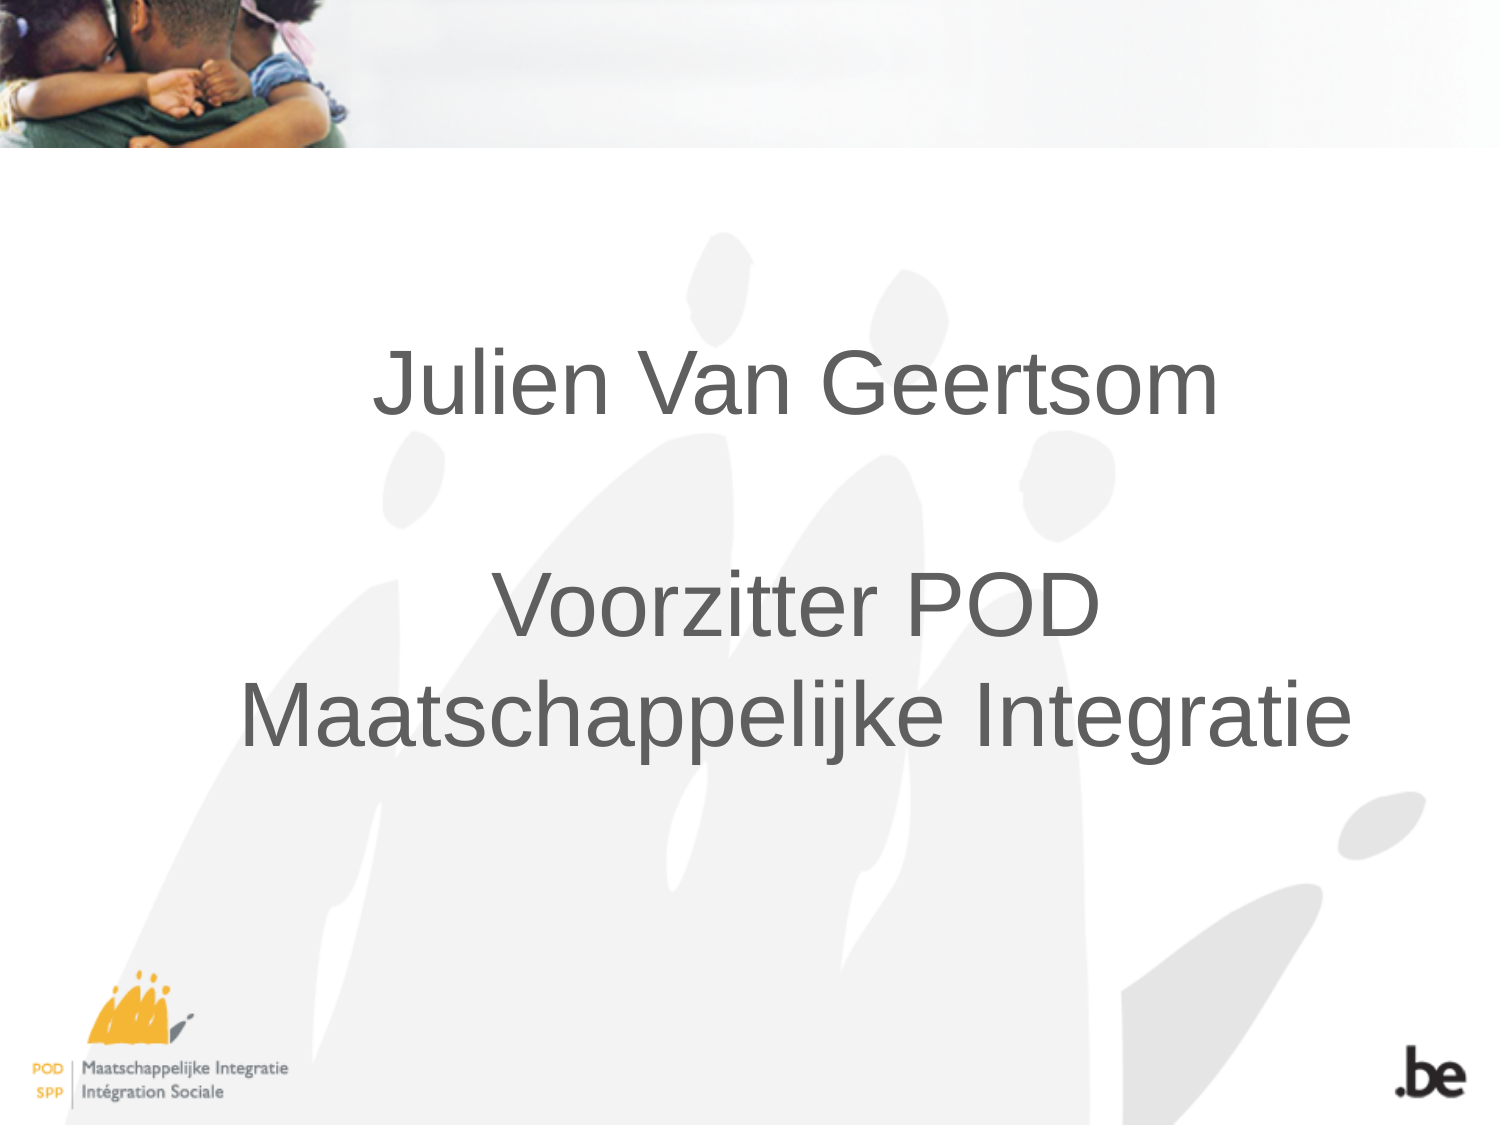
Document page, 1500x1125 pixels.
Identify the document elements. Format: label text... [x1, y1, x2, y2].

picture [0, 0, 1500, 148]
text_box Julien Van Geertsom Voorzitter POD Maatschappelijke Integratie [112, 187, 1483, 963]
picture [0, 232, 1500, 1125]
